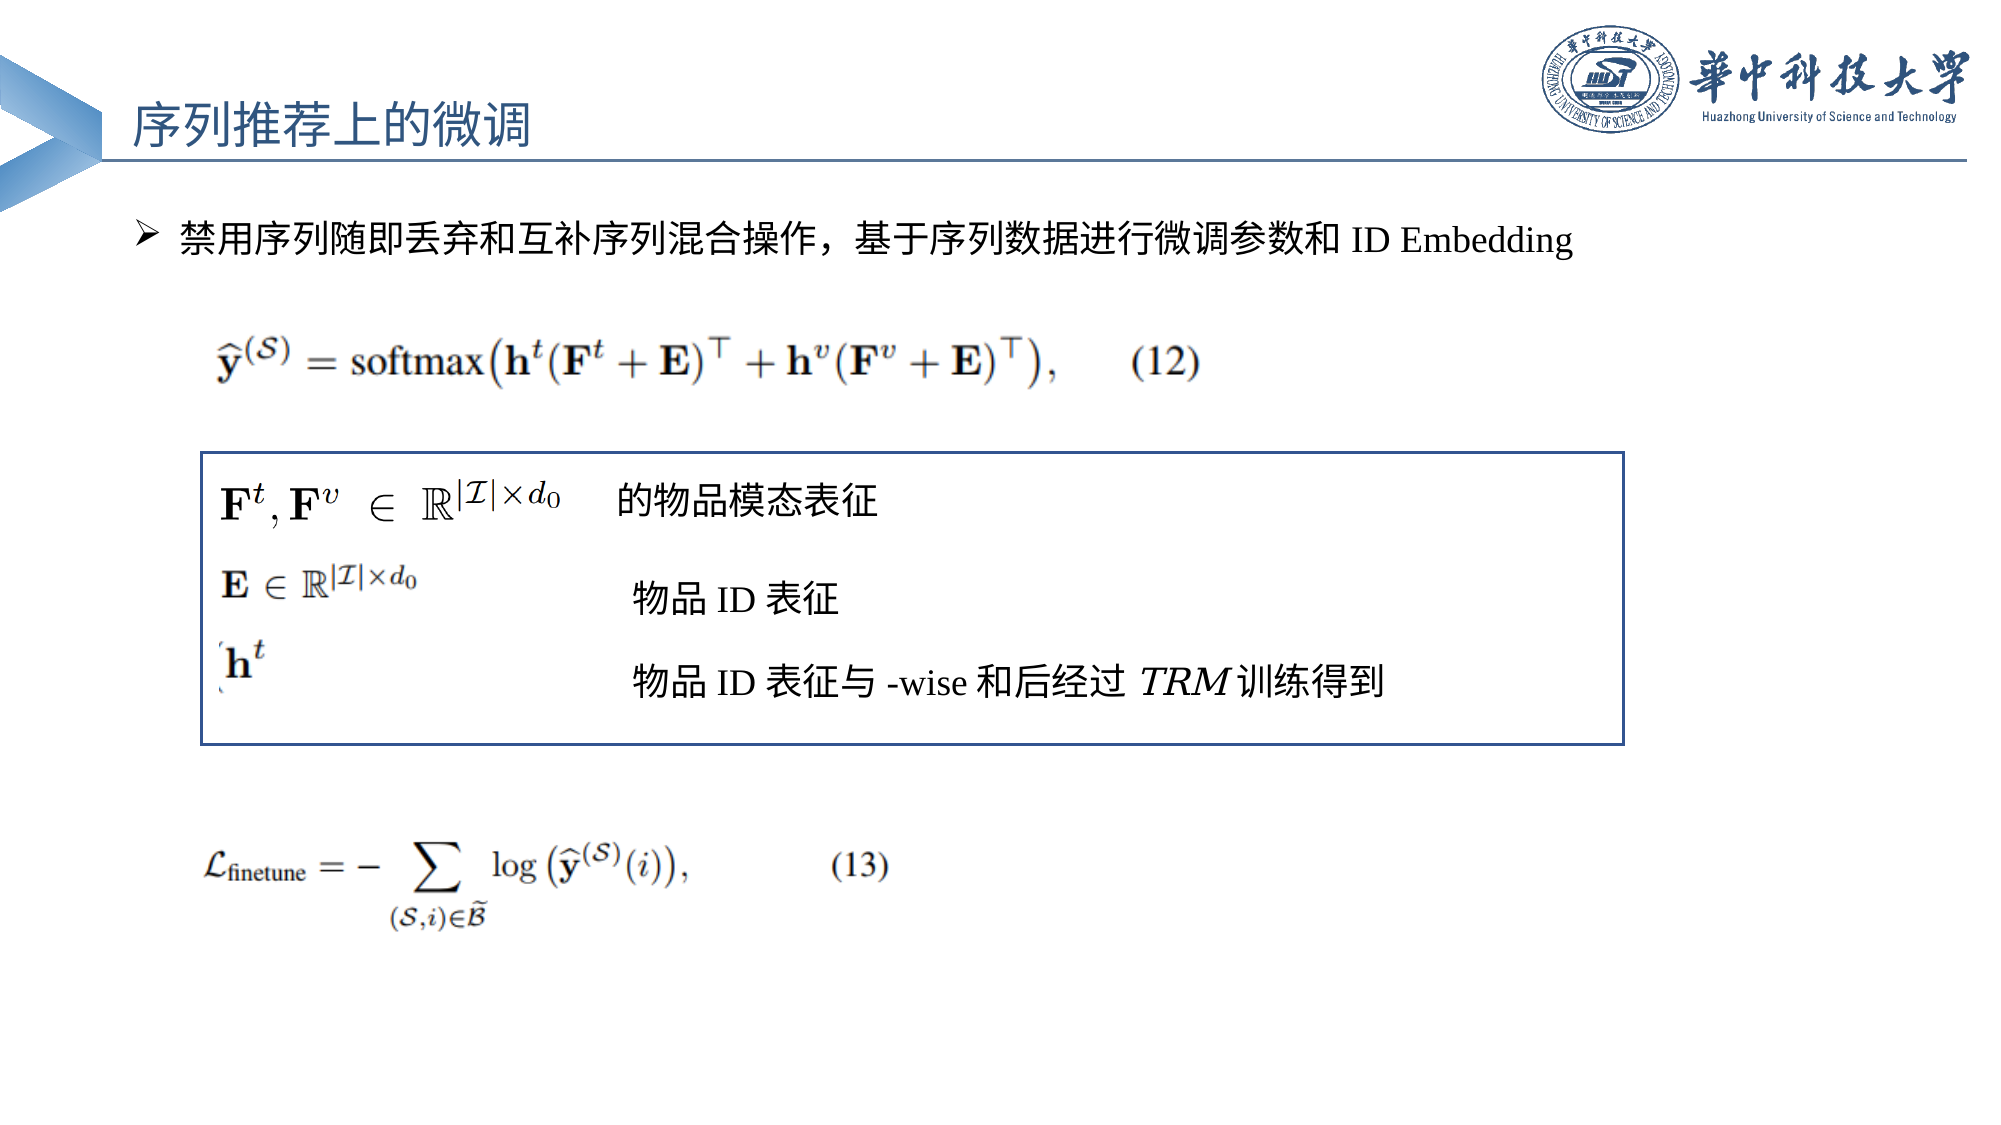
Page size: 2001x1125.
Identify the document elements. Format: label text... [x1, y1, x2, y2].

picture [217, 562, 423, 608]
picture [217, 475, 565, 537]
text_box 序列推荐上的微调 [118, 85, 1118, 160]
picture [201, 827, 901, 941]
picture [1528, 0, 1986, 155]
text_box [201, 451, 1625, 746]
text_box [0, 55, 102, 212]
picture [201, 309, 1220, 417]
picture [219, 632, 270, 697]
